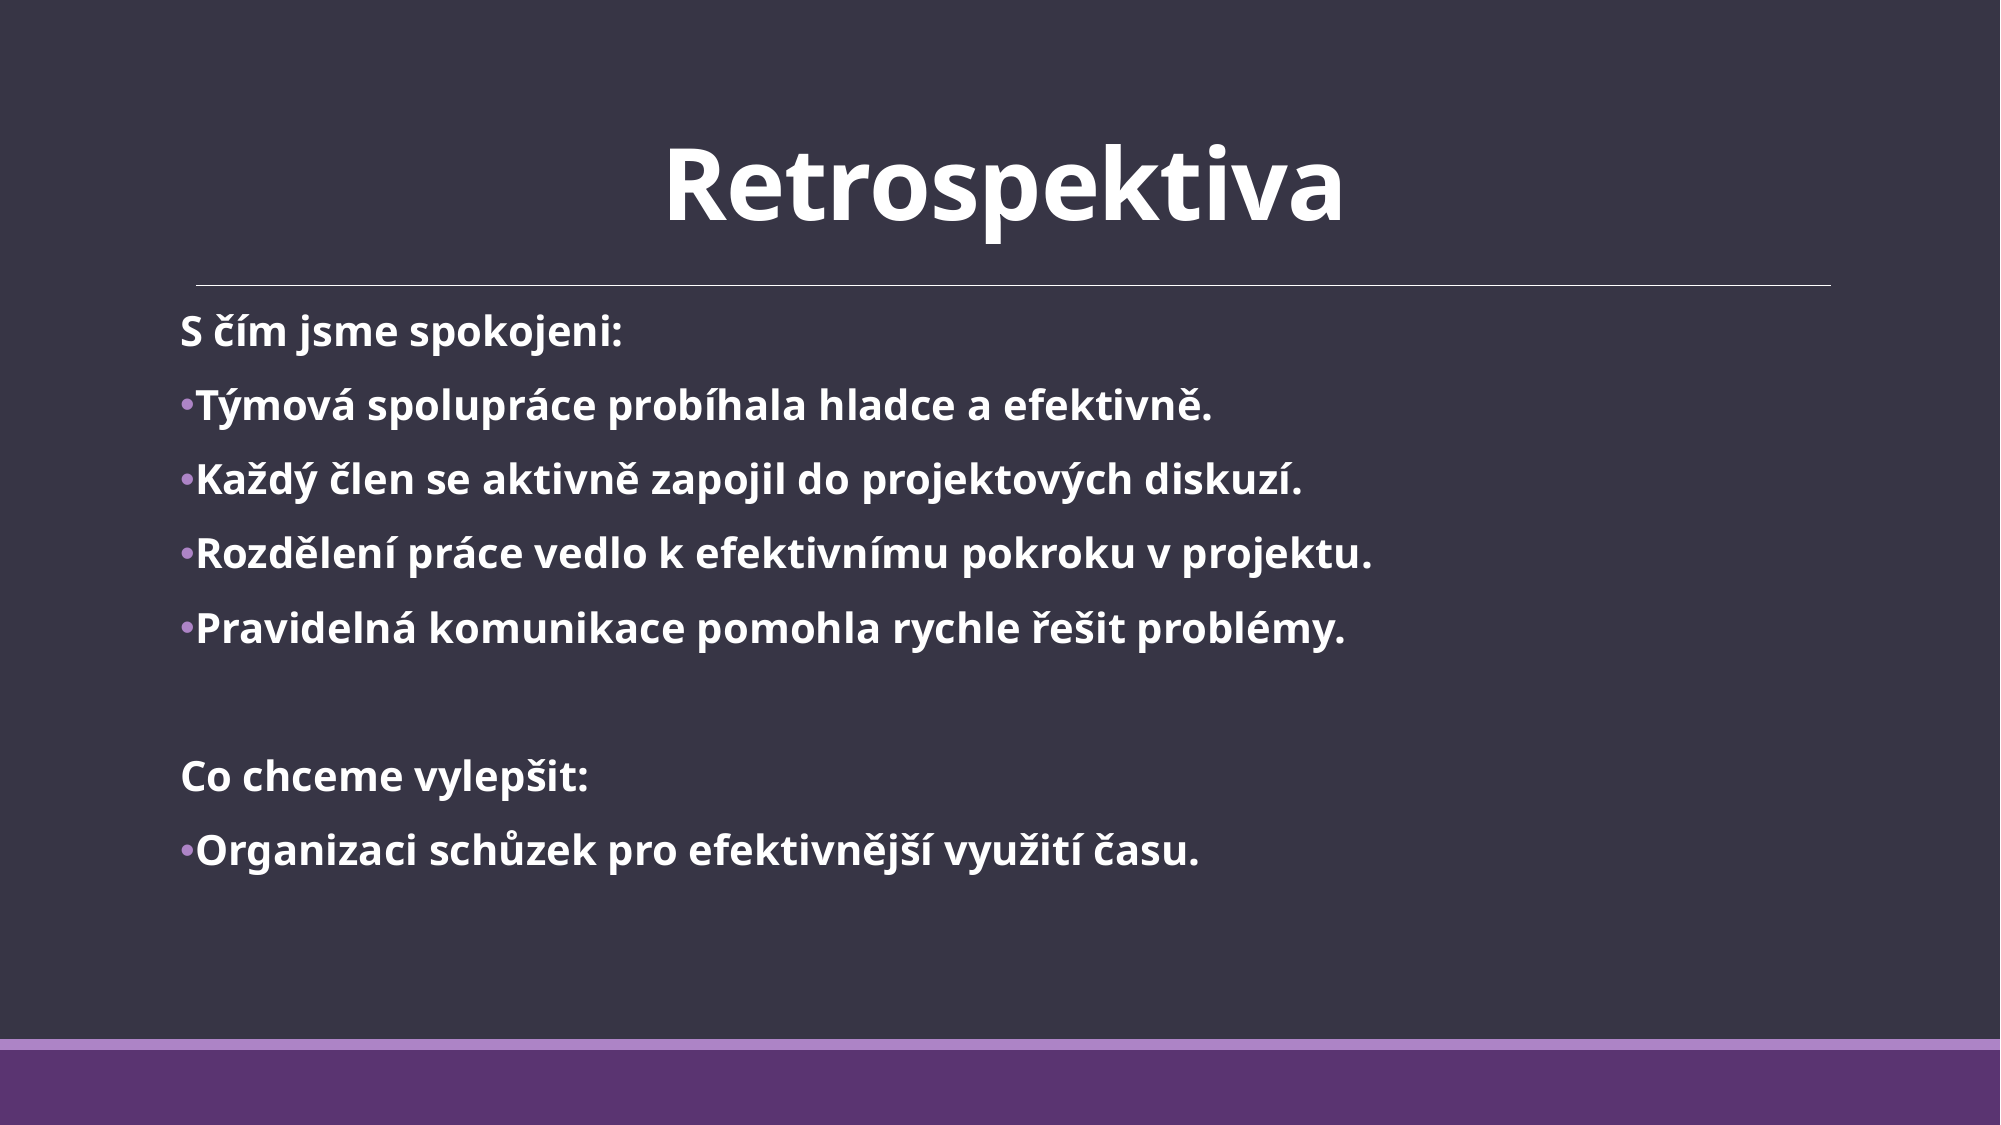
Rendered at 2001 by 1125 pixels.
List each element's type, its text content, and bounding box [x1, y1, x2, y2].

title Retrospektiva [180, 47, 1830, 249]
list S čím jsme spokojeni: Týmová spolupráce probíhala hladce a efektivně. Každý člen se aktivně zapojil do projektových diskuzí. Rozdělení práce vedlo k efektivnímu pokroku v projektu. Pravidelná komunikace pomohla rychle řešit problémy. Co chceme vylepšit: Organizaci schůzek pro efektivnější využití času. [180, 302, 1830, 963]
